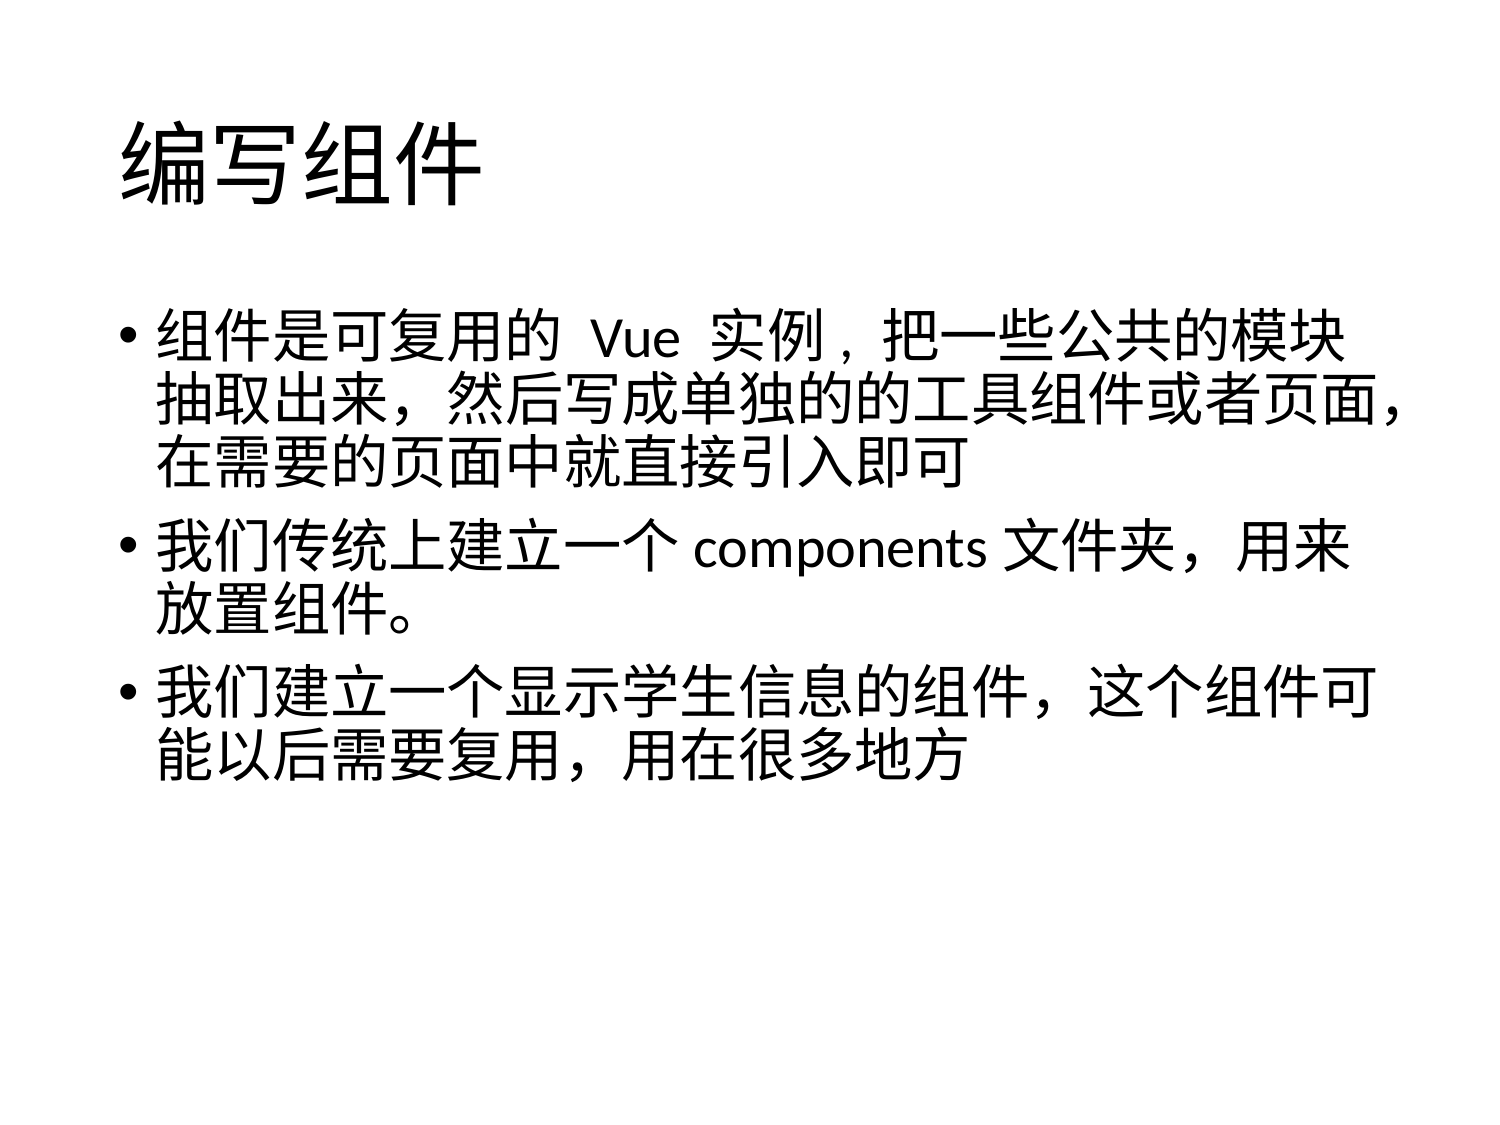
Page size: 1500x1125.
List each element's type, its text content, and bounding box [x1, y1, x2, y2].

title 编写组件 [103, 59, 1397, 278]
list 组件是可复用的 Vue 实例, 把一些公共的模块抽取出来，然后写成单独的的工具组件或者页面，在需要的页面中就直接引入即可 我们传统上建立一个components文件夹，用来放置组件。 我们建立一个显示学生信息的组件，这个组件可能以后需要复用，用在很多地方 [103, 299, 1397, 1014]
